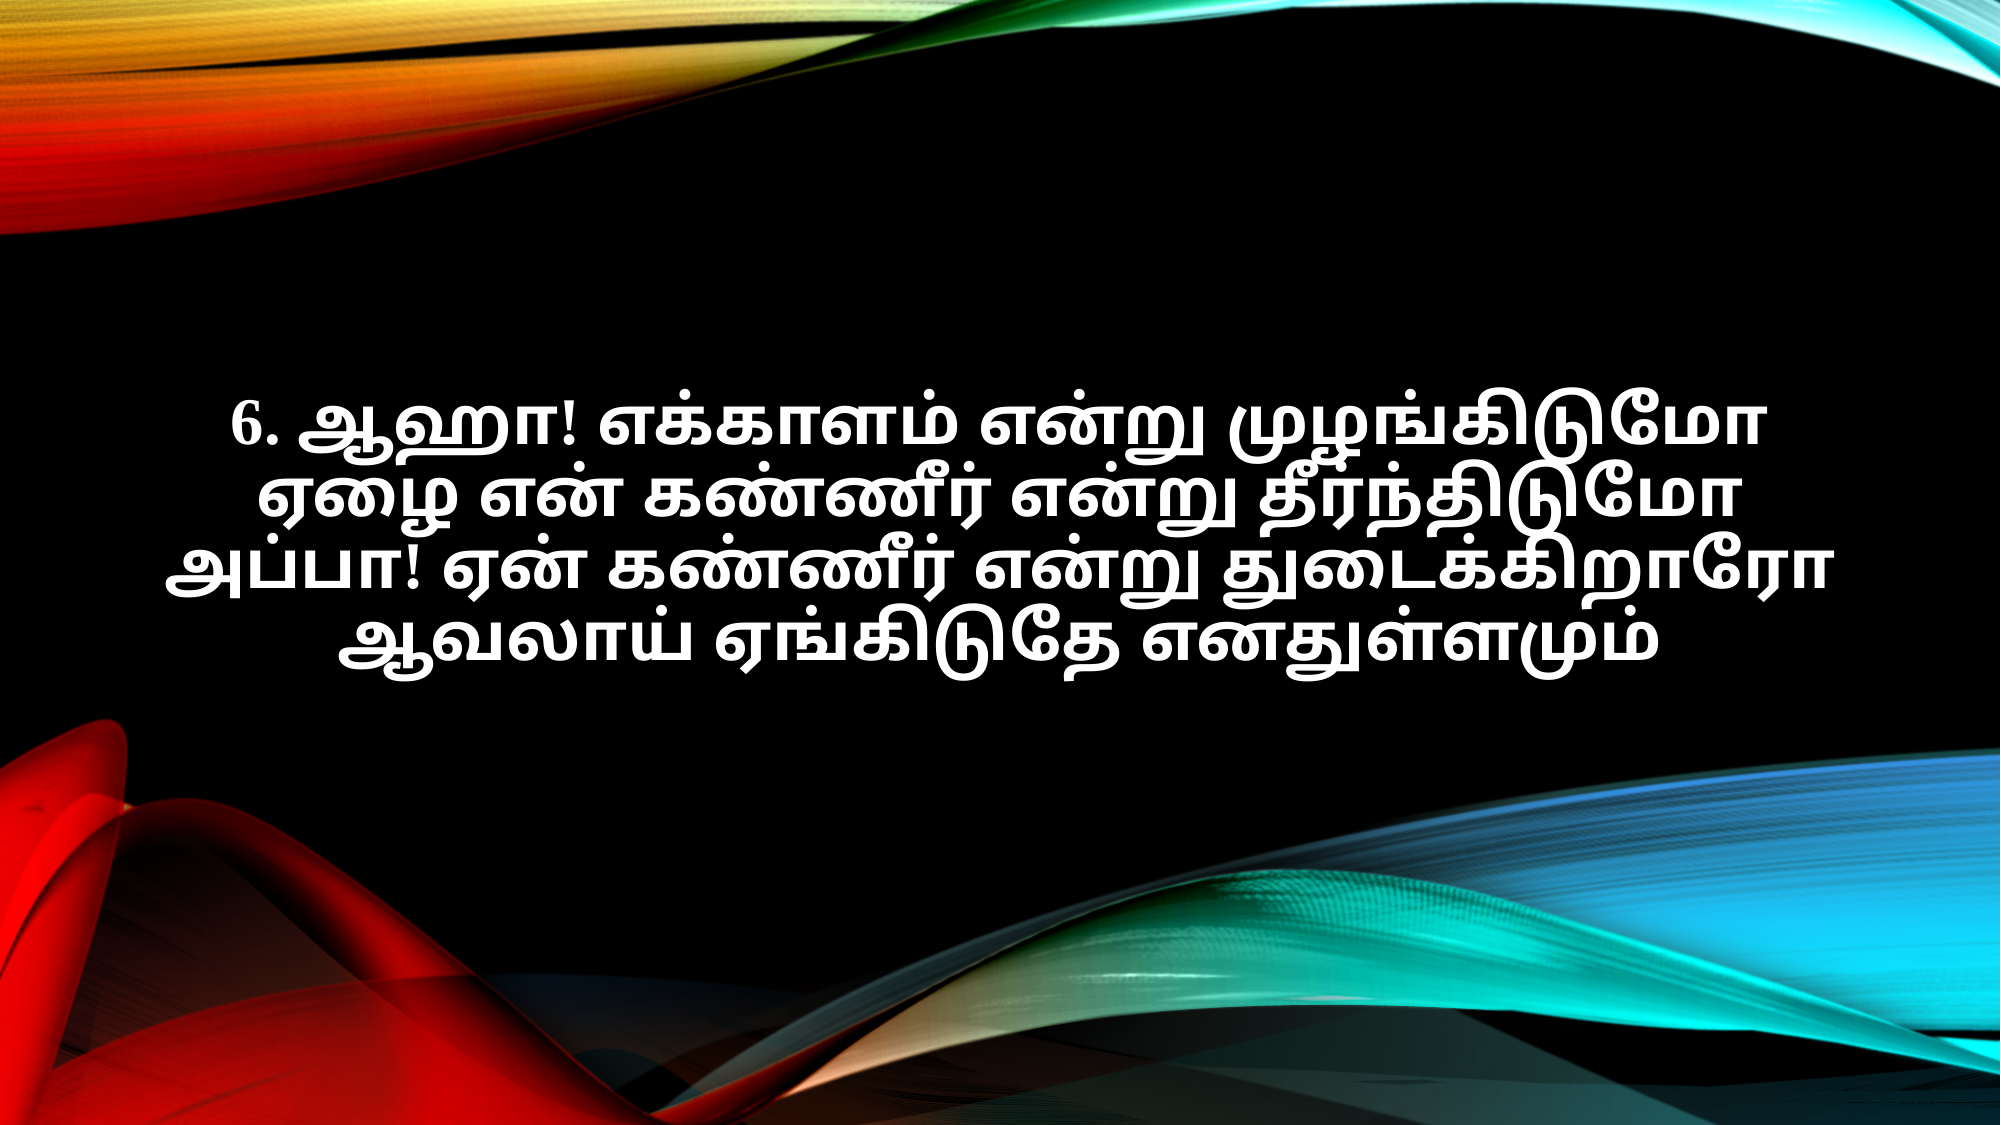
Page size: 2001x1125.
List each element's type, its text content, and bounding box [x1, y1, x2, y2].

subtitle 6. ஆஹா! எக்காளம் என்று முழங்கிடுமோ ஏழை என் கண்ணீர் என்று தீர்ந்திடுமோ அப்பா! ஏன் கண்ணீர் என்று துடைக்கிறாரோ ஆவலாய் ஏங்கிடுதே எனதுள்ளமும் [0, 0, 2000, 1125]
